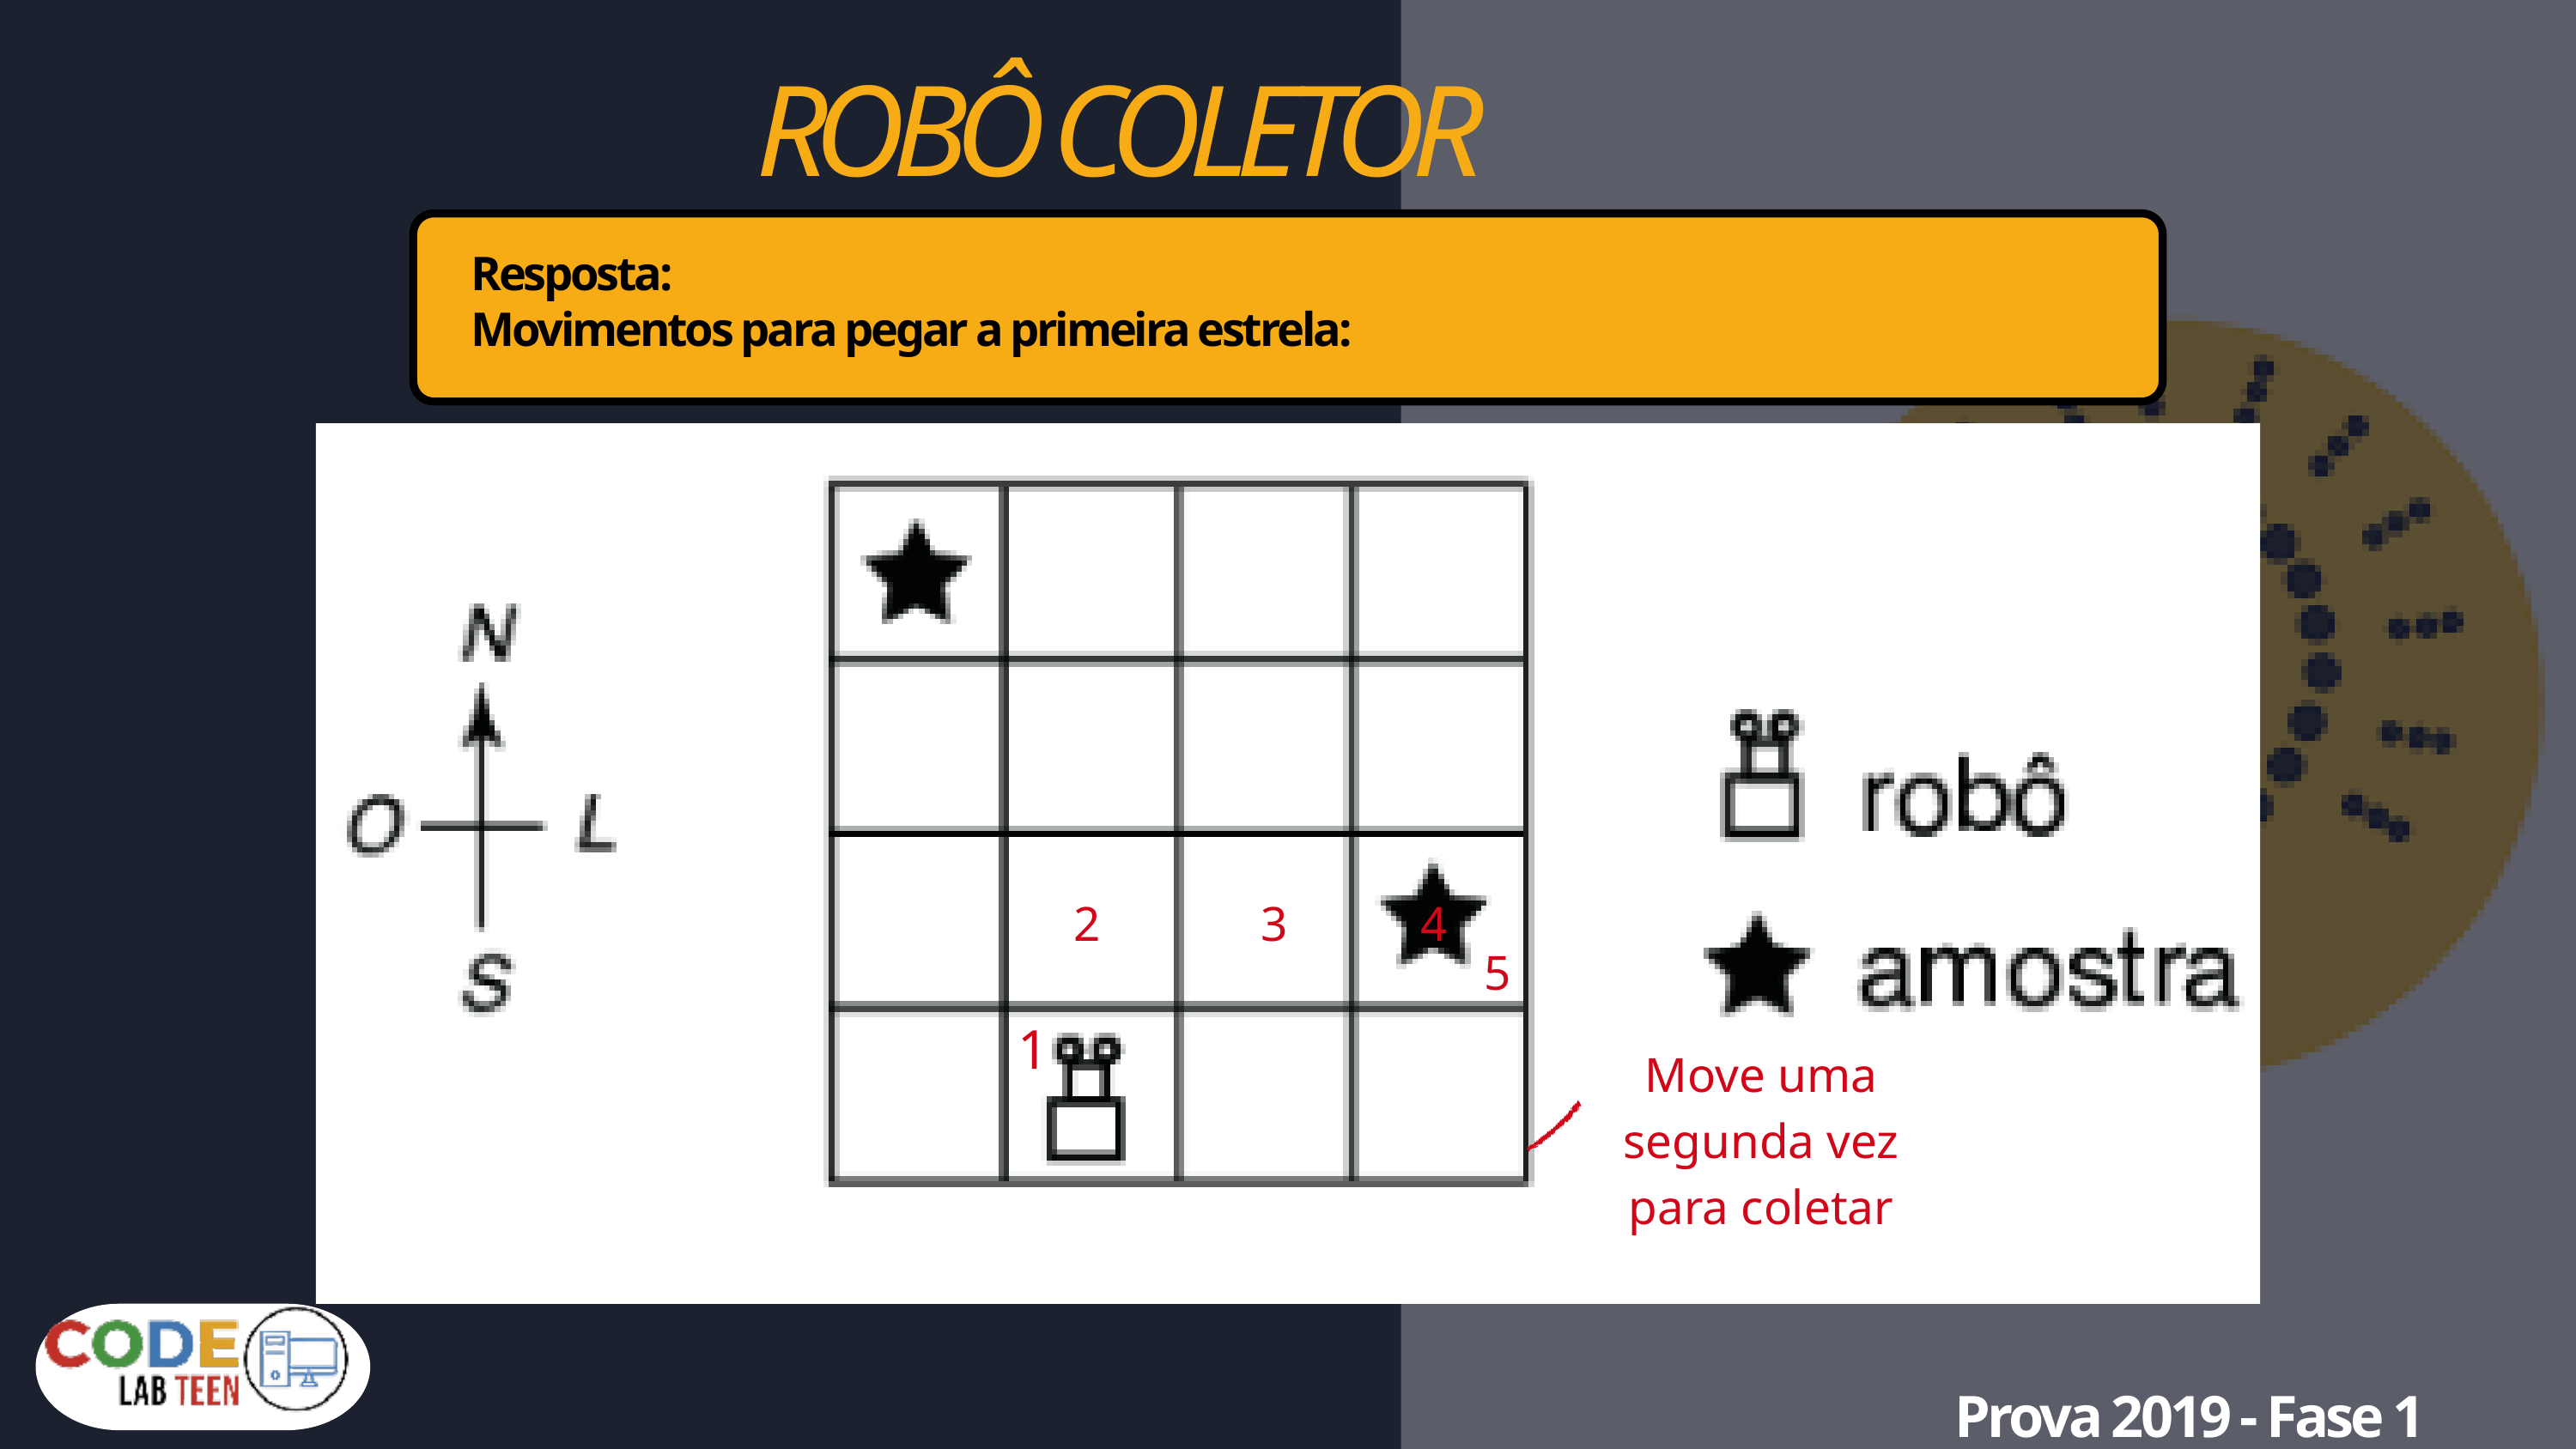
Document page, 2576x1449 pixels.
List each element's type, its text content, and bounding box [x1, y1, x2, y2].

text_box [315, 423, 1396, 1304]
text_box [412, 213, 2163, 403]
text_box 2 [1073, 884, 1102, 951]
text_box [8, 1284, 398, 1449]
text_box 1 [1017, 1004, 1049, 1080]
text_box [1400, 0, 2576, 1449]
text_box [35, 1303, 371, 1431]
text_box 3 [1260, 884, 1288, 951]
text_box ROBÔ COLETOR [756, 27, 1396, 202]
